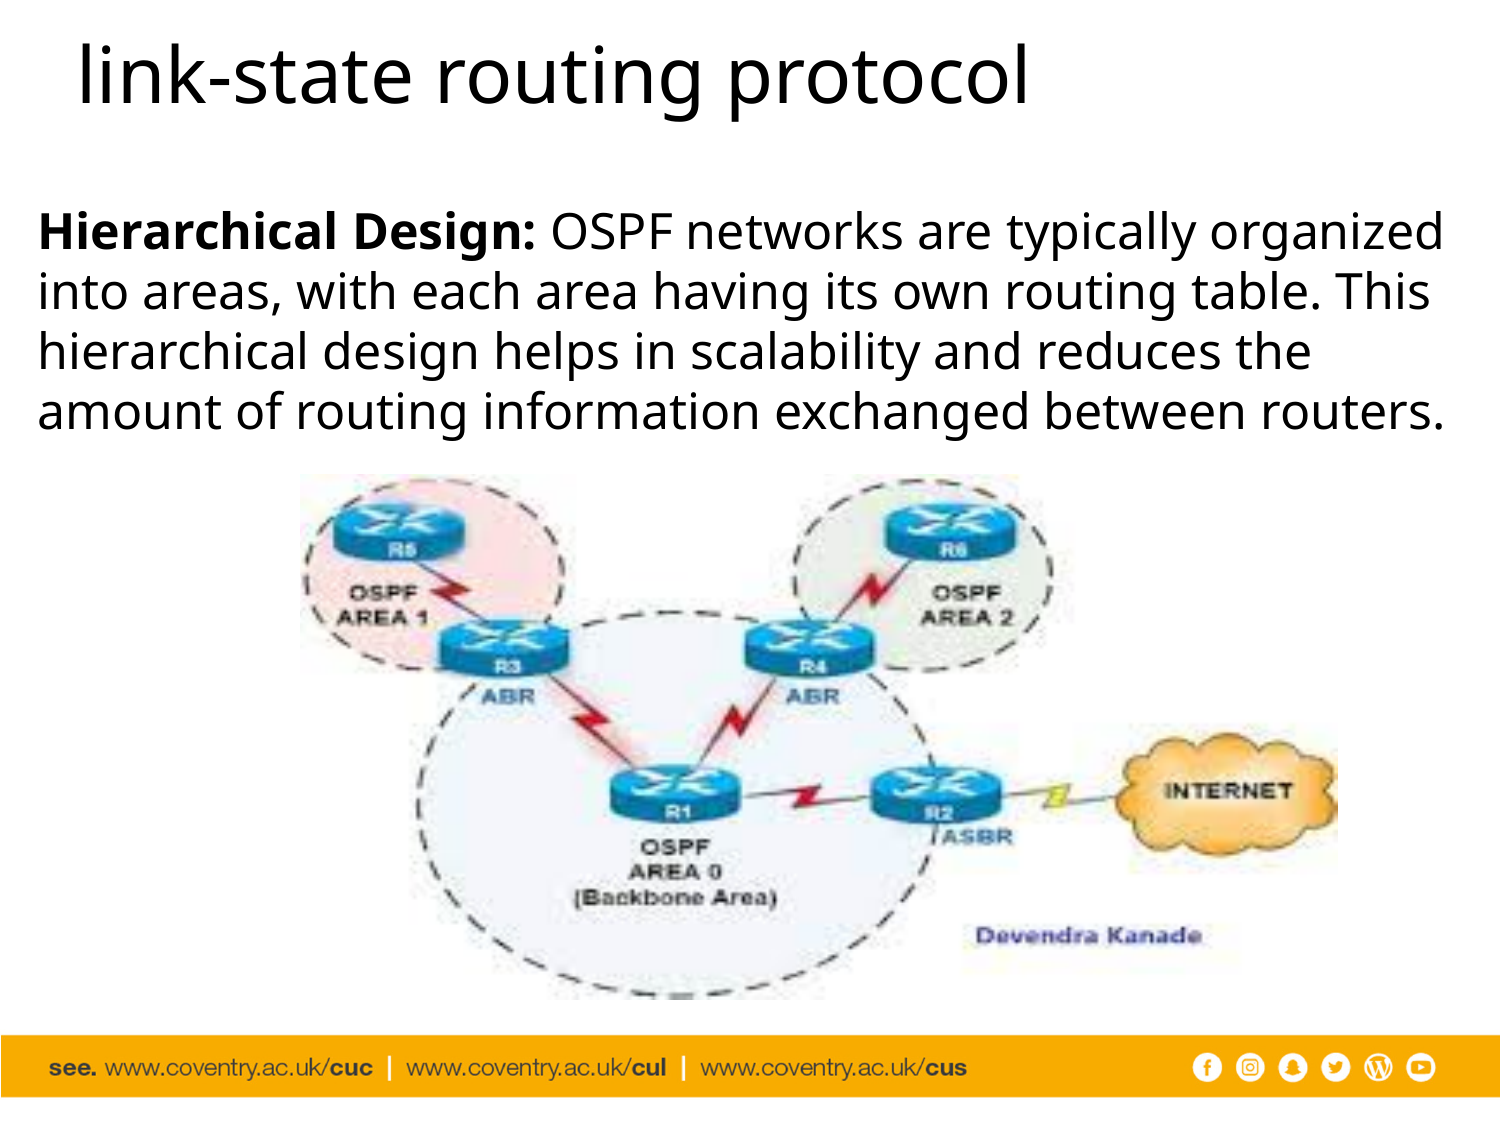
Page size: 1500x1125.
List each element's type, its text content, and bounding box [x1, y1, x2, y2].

picture [0, 0, 1500, 1125]
title link-state routing protocol [76, 24, 1424, 120]
list Hierarchical Design: OSPF networks are typically organized into areas, with each area having its own routing table. This hierarchical design helps in scalability and reduces the amount of routing information exchanged between routers. [37, 200, 1463, 684]
